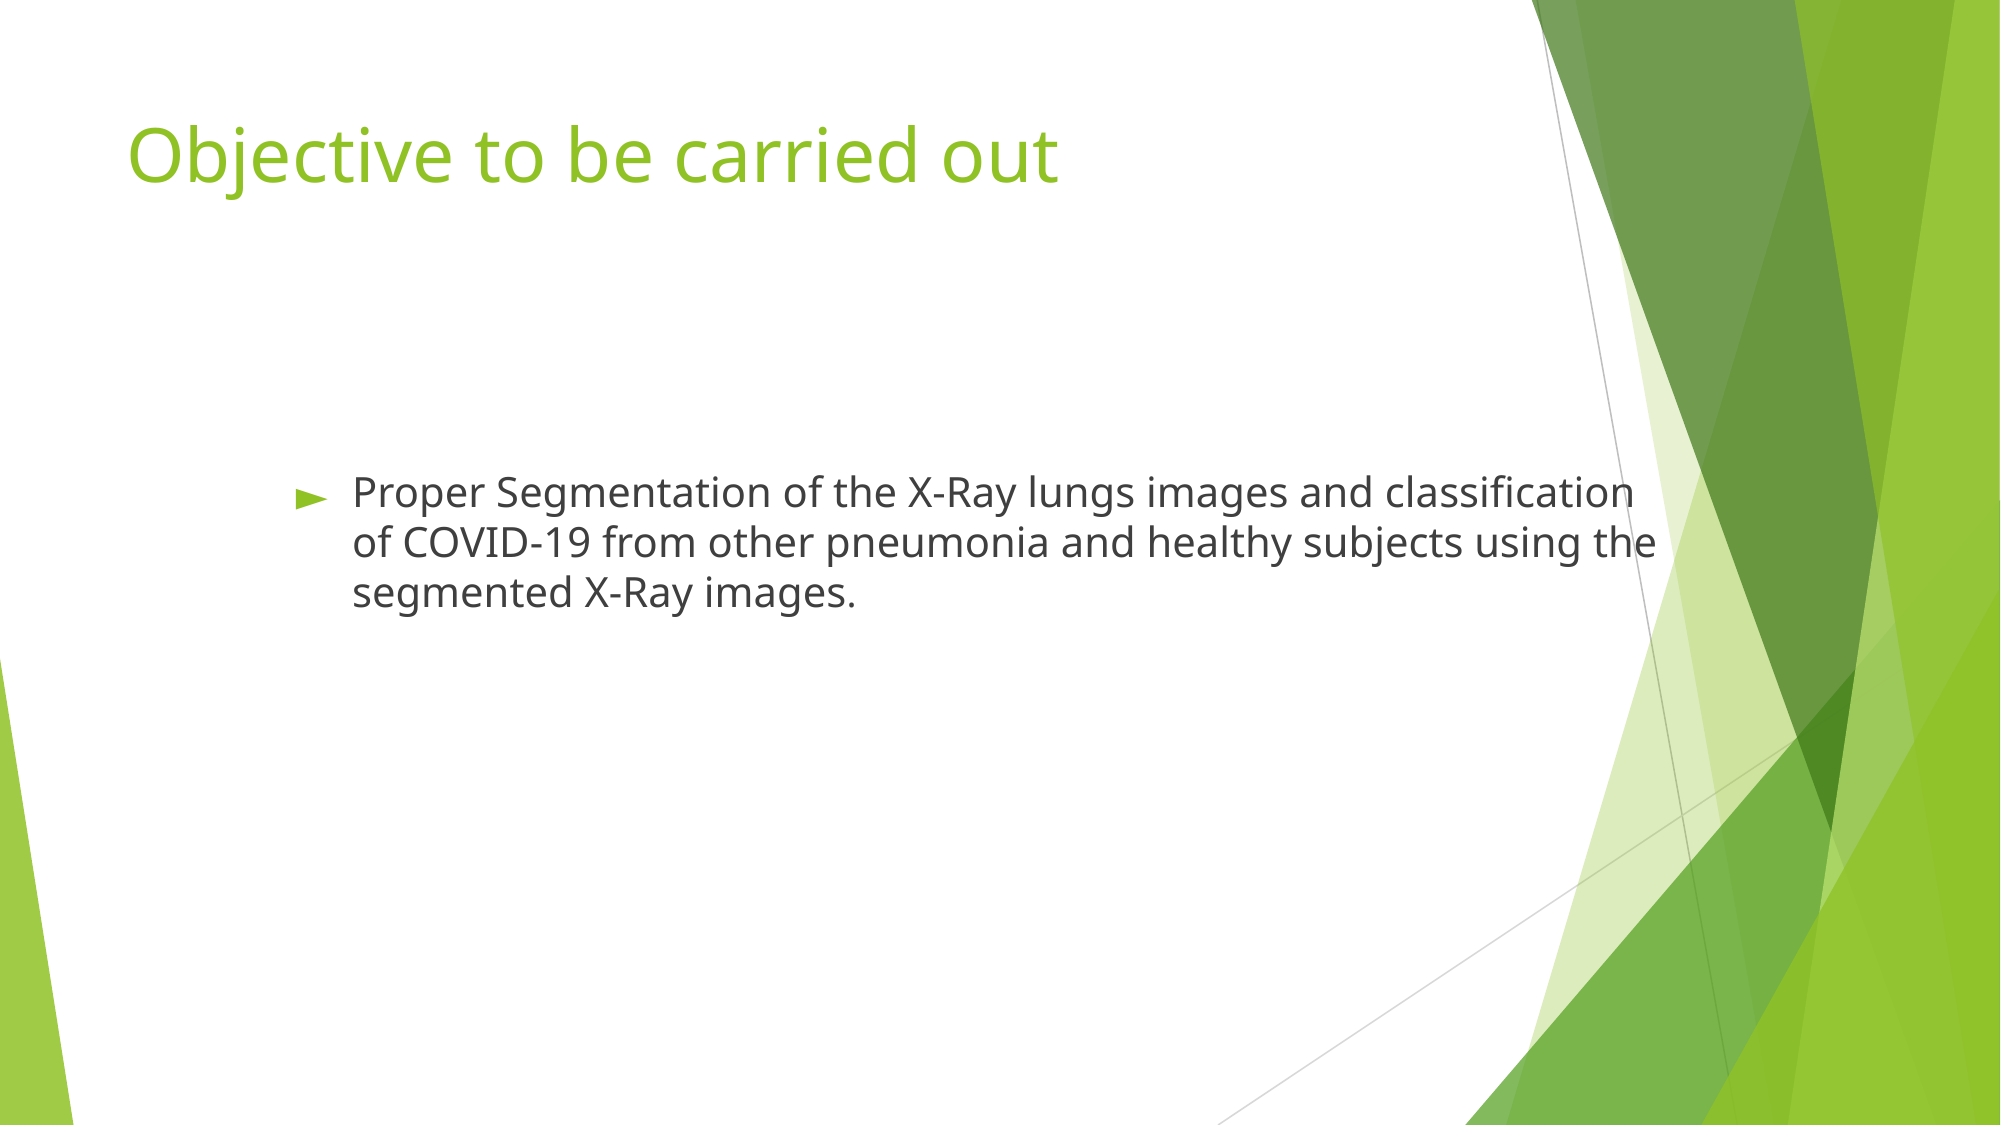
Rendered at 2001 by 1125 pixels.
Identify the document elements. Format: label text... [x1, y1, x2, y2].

title Objective to be carried out [111, 99, 1522, 317]
list Proper Segmentation of the X-Ray lungs images and classification of COVID-19 from other pneumonia and healthy subjects using the segmented X-Ray images. [280, 458, 1691, 667]
